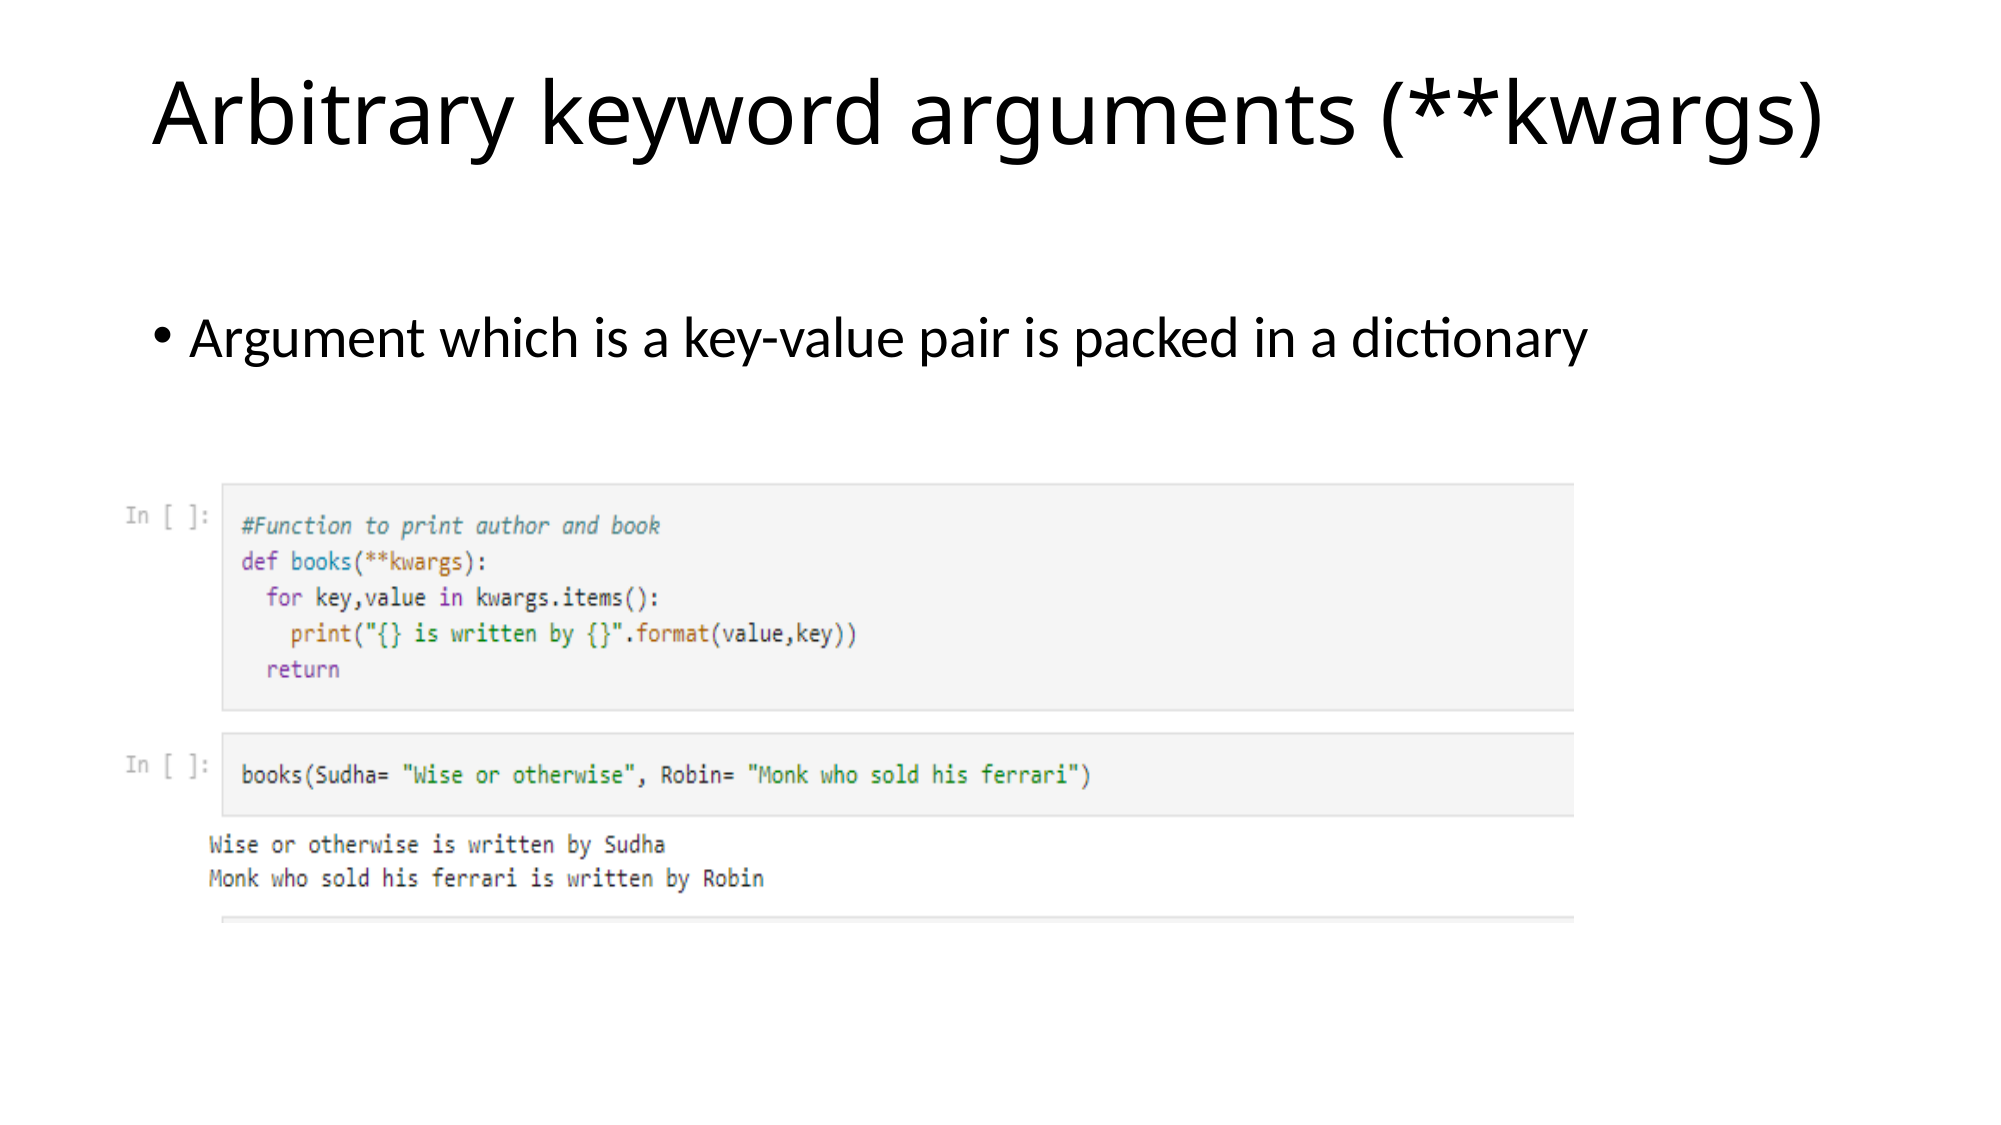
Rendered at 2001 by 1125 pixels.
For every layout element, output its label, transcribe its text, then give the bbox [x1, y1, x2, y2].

title Arbitrary keyword arguments (**kwargs) [137, 59, 1863, 278]
list Argument which is a key-value pair is packed in a dictionary [137, 299, 1863, 1014]
picture [122, 469, 1574, 923]
